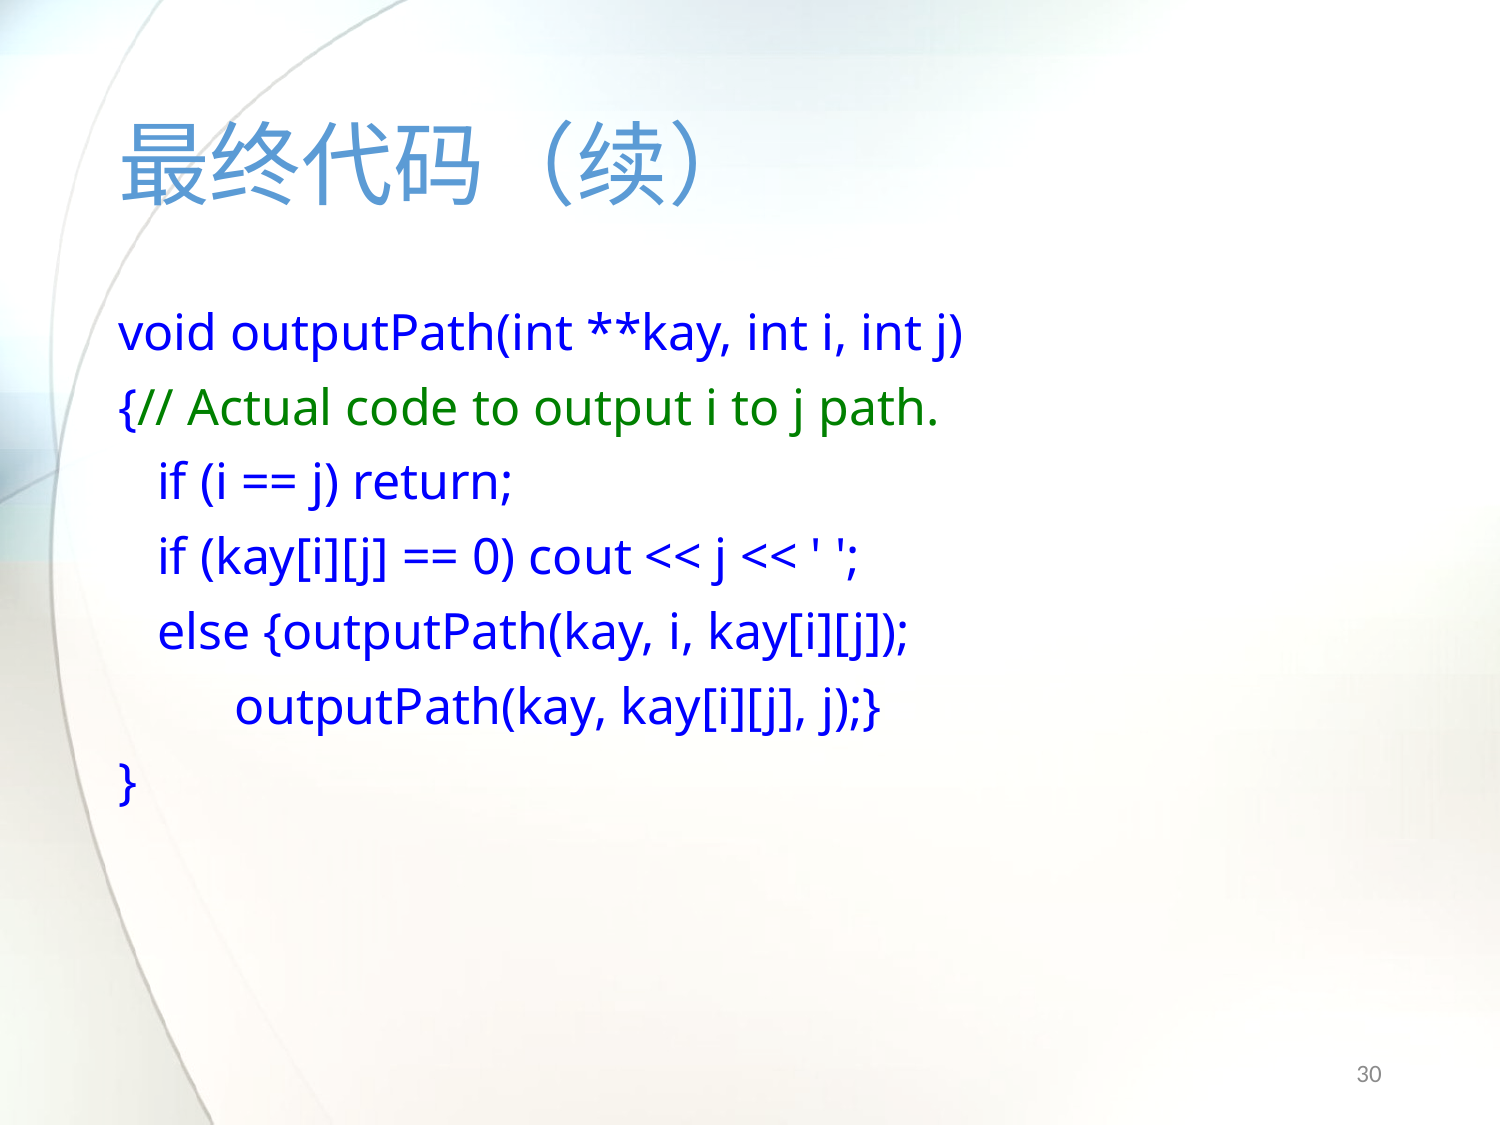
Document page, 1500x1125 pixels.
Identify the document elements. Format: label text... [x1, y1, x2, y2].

slide_number 30 [1059, 1042, 1397, 1103]
list void outputPath(int **kay, int i, int j) {// Actual code to output i to j path. if (i == j) return; if (kay[i][j] == 0) cout << j << ' '; else {outputPath(kay, i, kay[i][j]); outputPath(kay, kay[i][j], j);} } [103, 299, 1397, 1014]
title 最终代码（续） [103, 59, 1397, 278]
picture [0, 0, 1500, 1125]
